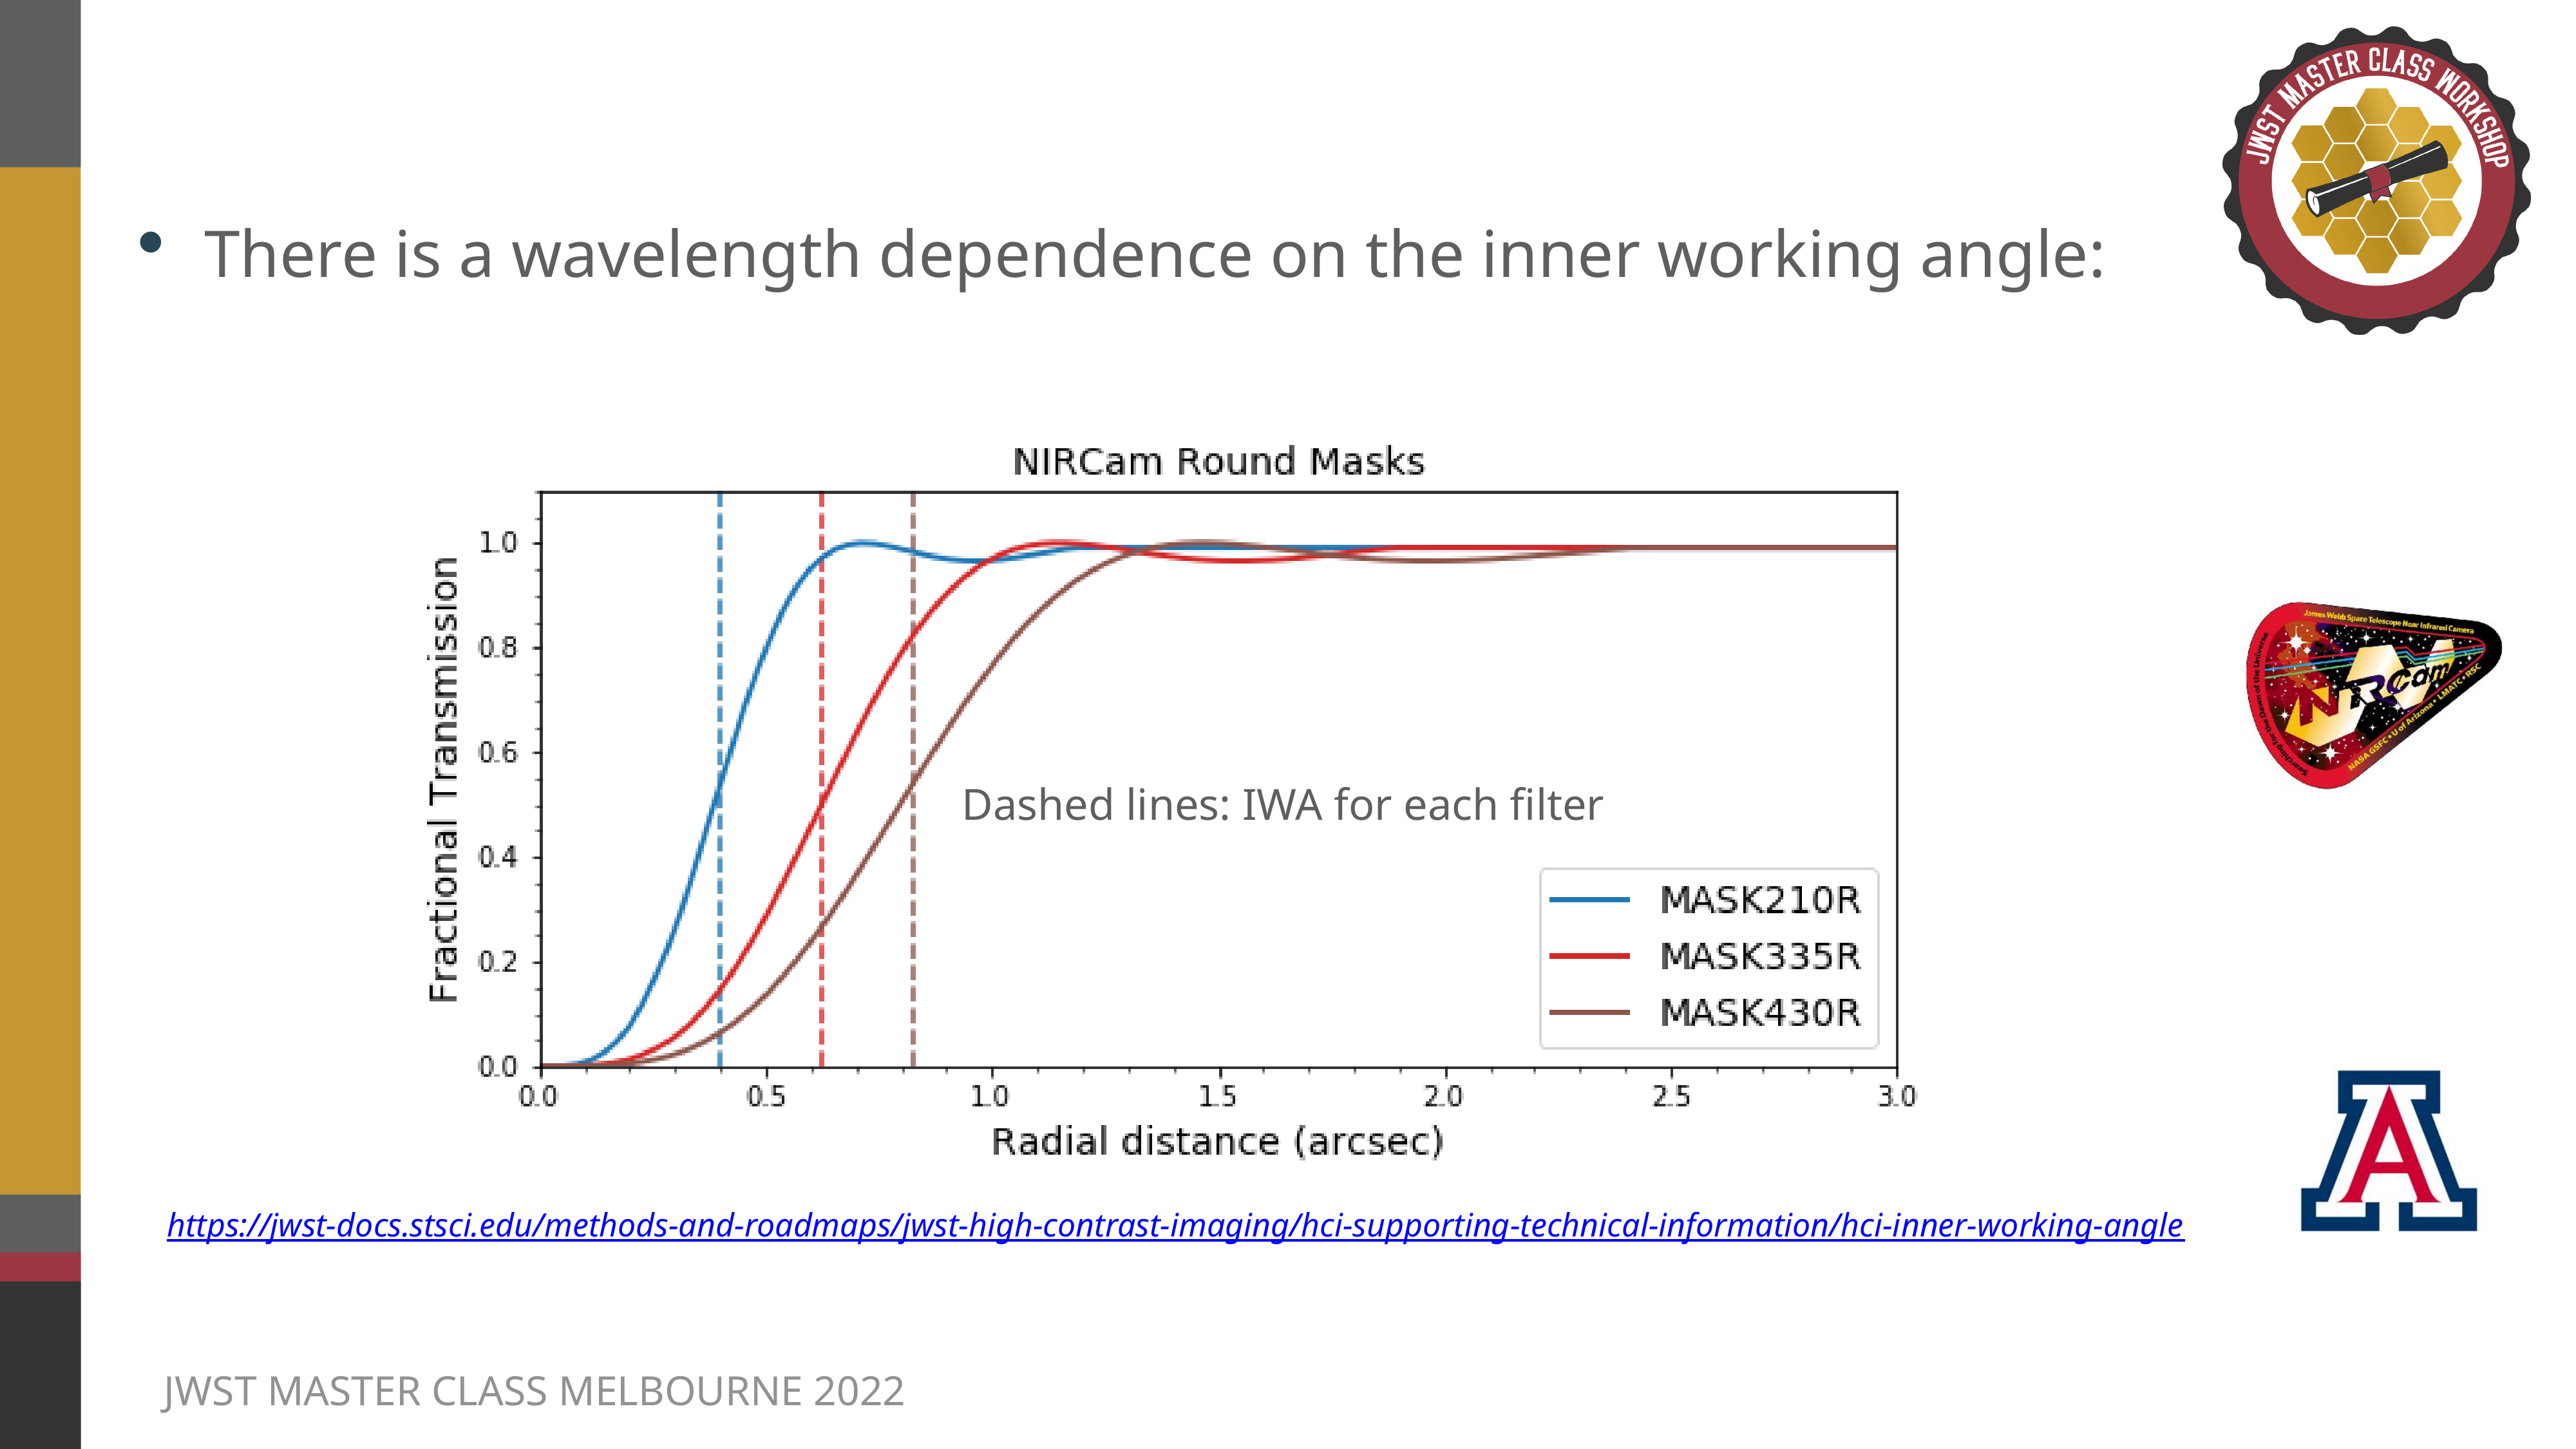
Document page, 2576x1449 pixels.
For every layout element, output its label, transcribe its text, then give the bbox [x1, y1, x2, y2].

list There is a wavelength dependence on the inner working angle: [131, 207, 2172, 1190]
picture [2295, 1064, 2484, 1238]
picture [2219, 583, 2534, 813]
text_box https://jwst-docs.stsci.edu/methods-and-roadmaps/jwst-high-contrast-imaging/hci-supporting-technical-information/hci-inner-working-angle [161, 1198, 2191, 1254]
picture [401, 416, 1947, 1190]
picture [2222, 26, 2531, 335]
